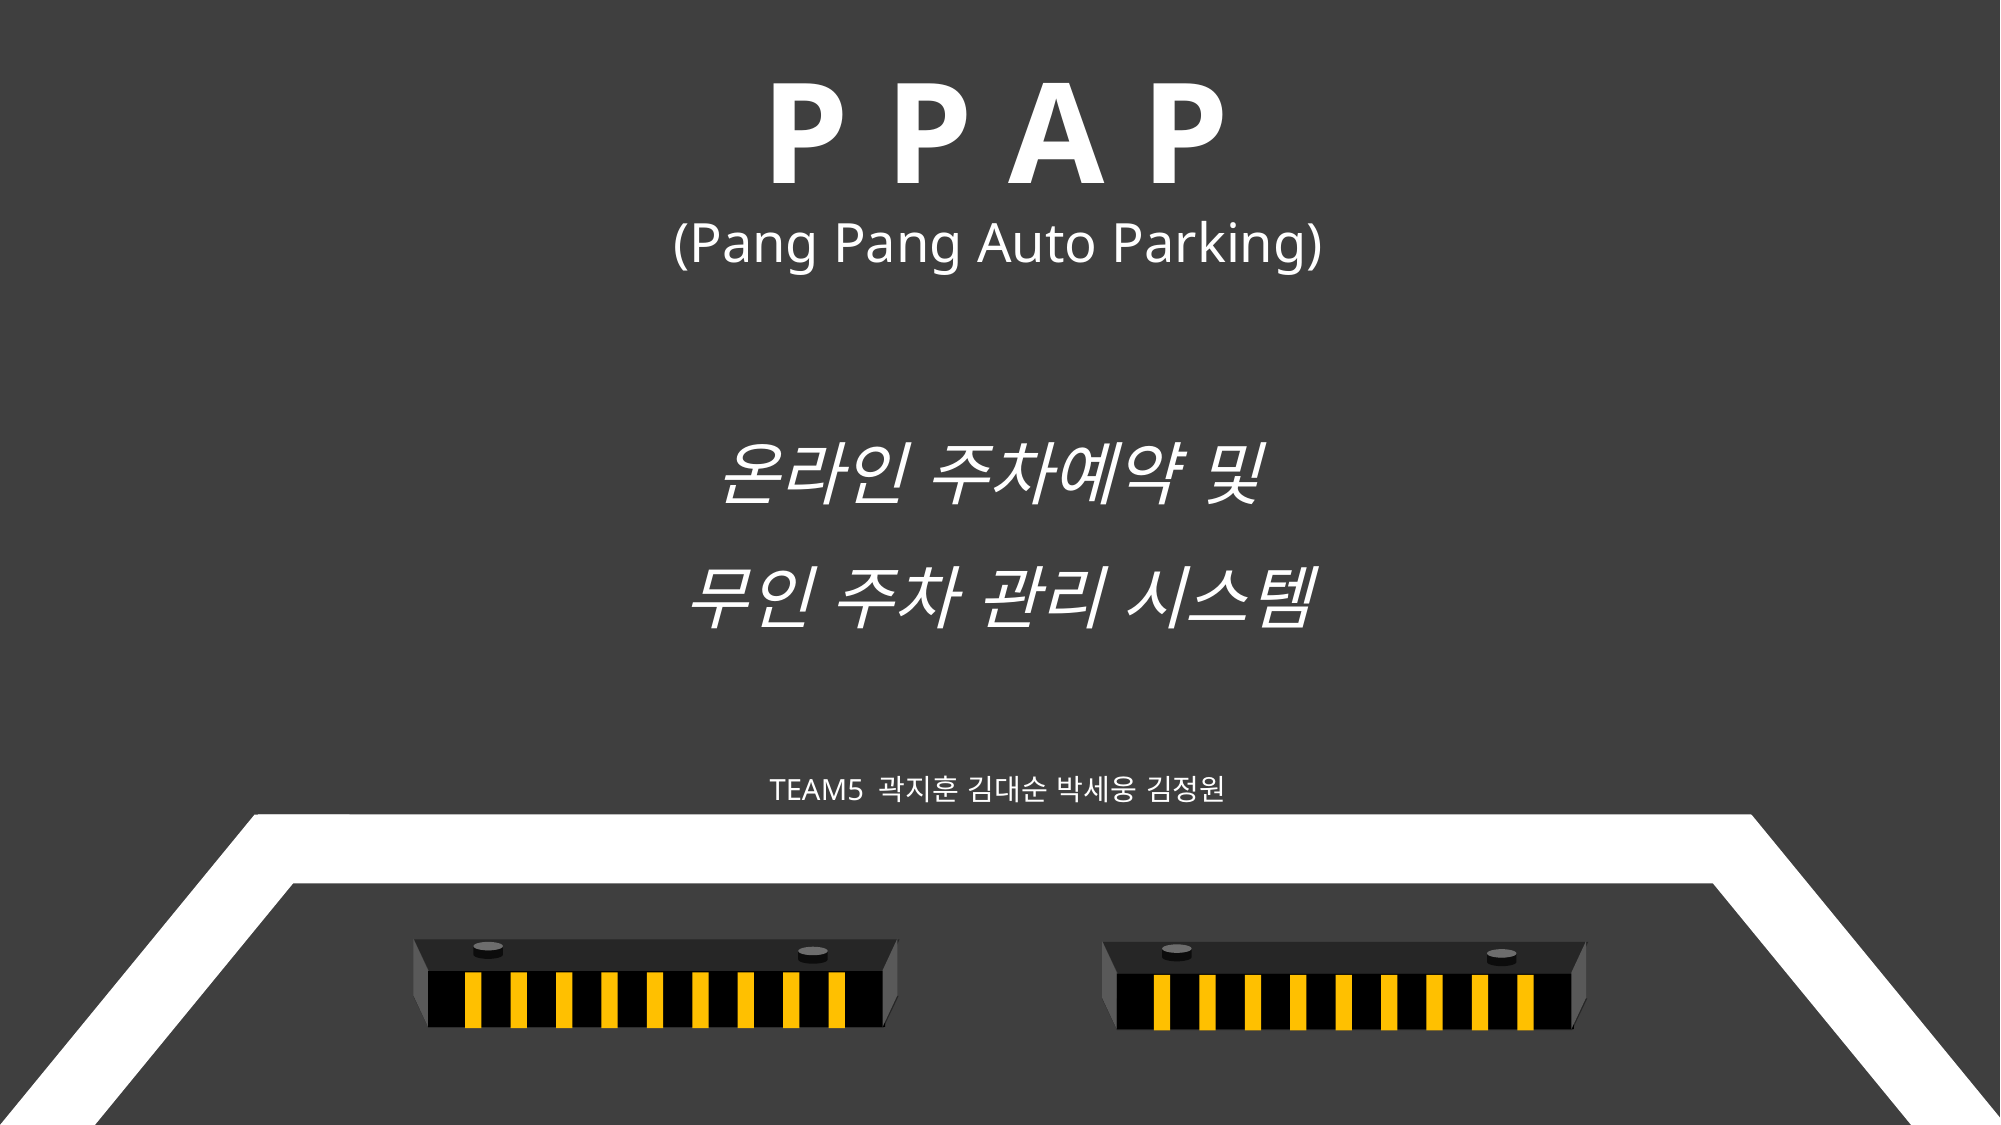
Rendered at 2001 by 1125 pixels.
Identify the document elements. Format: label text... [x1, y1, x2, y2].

text_box [1426, 974, 1443, 1031]
text_box [1517, 974, 1534, 1031]
text_box [473, 941, 503, 950]
text_box [1335, 974, 1352, 1031]
text_box [0, 814, 293, 1125]
text_box [428, 971, 882, 1027]
text_box [1487, 949, 1517, 957]
text_box [1103, 941, 1585, 973]
text_box [1117, 973, 1571, 1030]
text_box [601, 972, 618, 1029]
text_box [556, 972, 573, 1029]
text_box [465, 972, 482, 1029]
text_box [646, 972, 664, 1029]
text_box [1381, 974, 1398, 1031]
text_box [413, 938, 428, 1027]
text_box [1199, 974, 1216, 1031]
text_box [414, 939, 896, 971]
text_box [1290, 974, 1307, 1031]
text_box [783, 972, 800, 1029]
text_box [1471, 974, 1489, 1031]
text_box [473, 941, 503, 959]
text_box [799, 946, 827, 955]
text_box [1102, 941, 1117, 1030]
text_box [737, 972, 754, 1029]
text_box [257, 814, 1752, 884]
text_box [1713, 815, 2000, 1125]
text_box [1163, 945, 1191, 952]
text_box [692, 972, 709, 1029]
text_box P P A P [469, 36, 1522, 219]
text_box [1162, 944, 1192, 962]
text_box [882, 938, 898, 1027]
text_box [1487, 949, 1517, 967]
text_box [1153, 974, 1171, 1031]
text_box [798, 946, 828, 964]
text_box (Pang Pang Auto Parking) 온라인 주차예약 및 무인 주차 관리 시스템 TEAM5 곽지훈 김대순 박세웅 김정원 [491, 219, 1506, 618]
text_box [510, 972, 527, 1029]
text_box [1571, 941, 1587, 1030]
text_box [1244, 974, 1262, 1031]
text_box [828, 972, 845, 1029]
